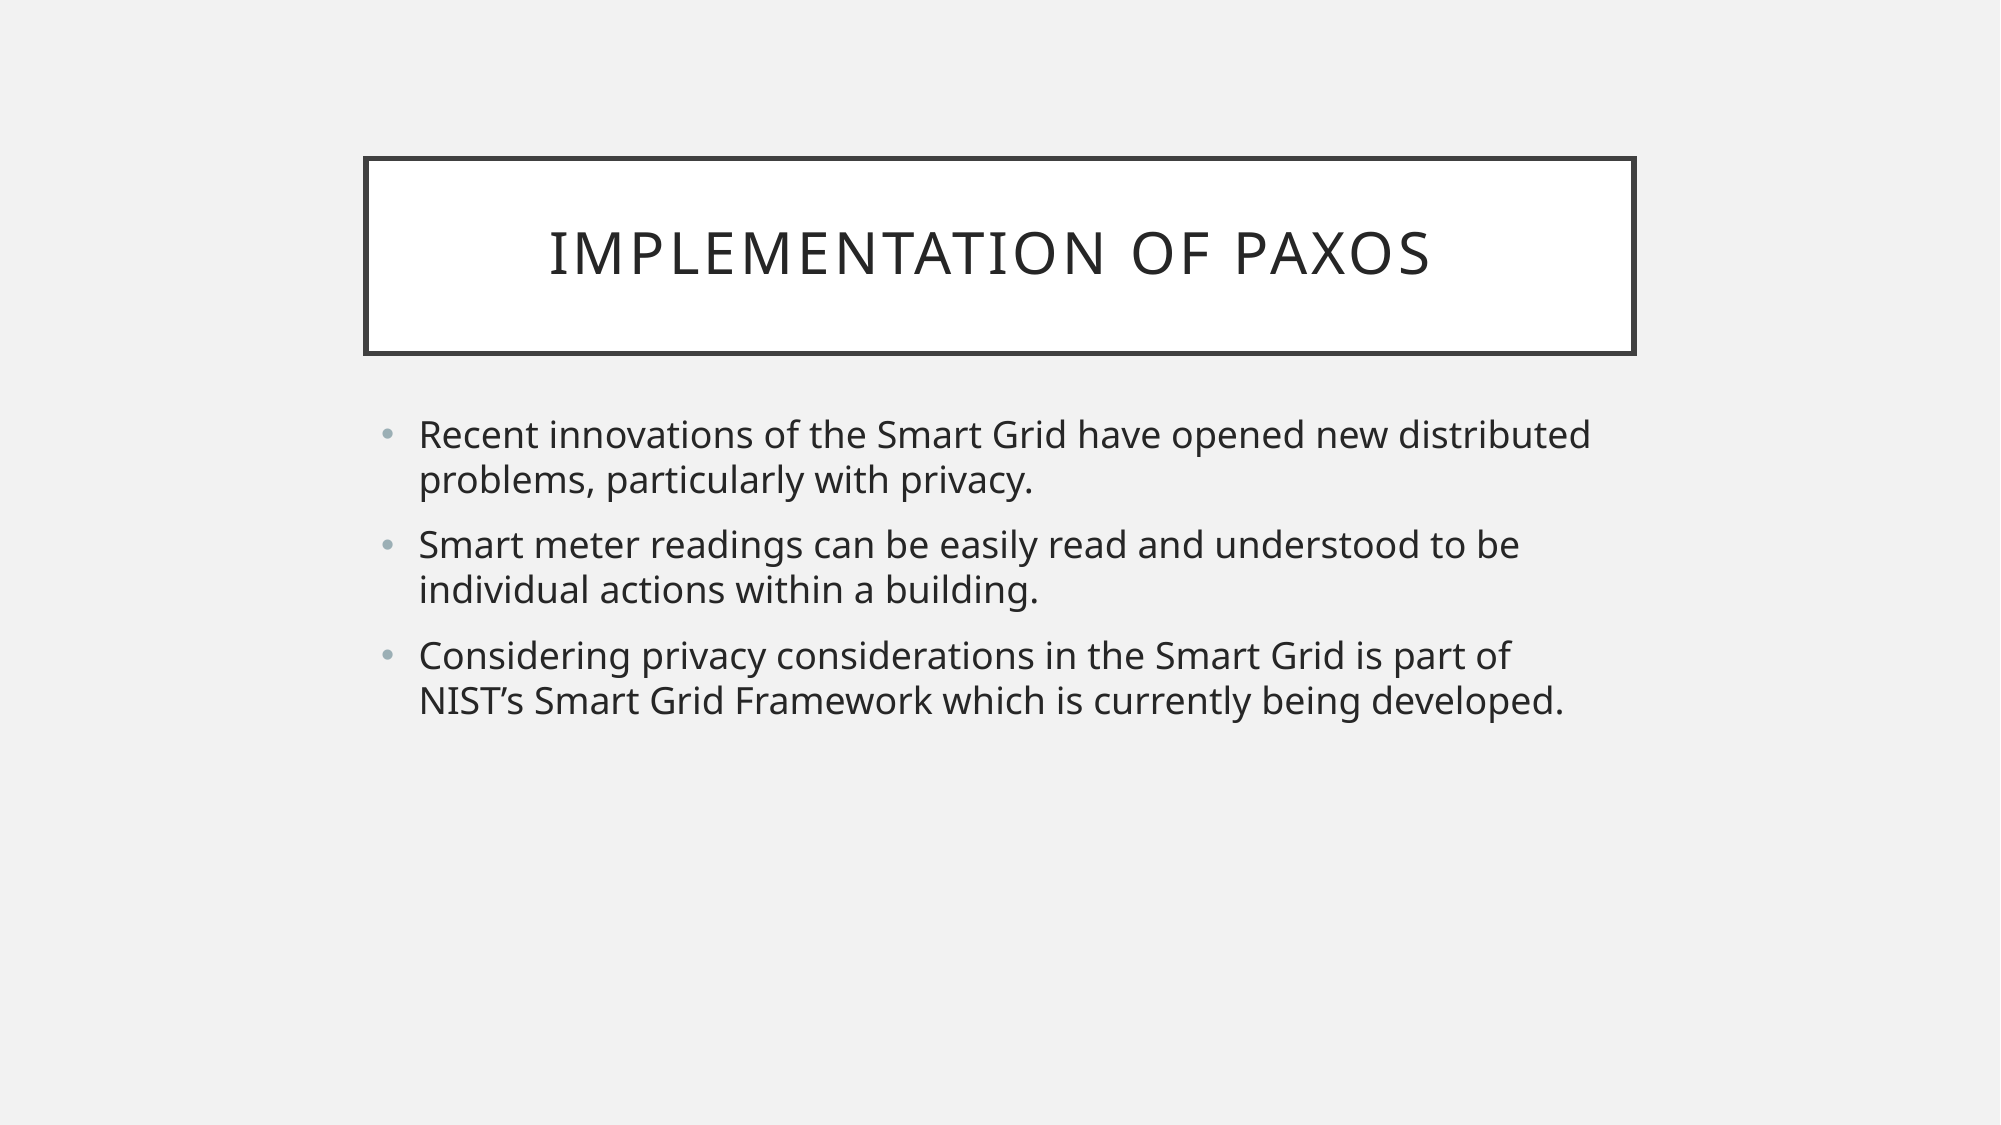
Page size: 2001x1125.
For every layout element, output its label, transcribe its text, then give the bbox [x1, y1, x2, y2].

list Recent innovations of the Smart Grid have opened new distributed problems, particularly with privacy. Smart meter readings can be easily read and understood to be individual actions within a building. Considering privacy considerations in the Smart Grid is part of NIST’s Smart Grid Framework which is currently being developed. [366, 403, 1634, 912]
title Implementation of Paxos [363, 156, 1637, 356]
